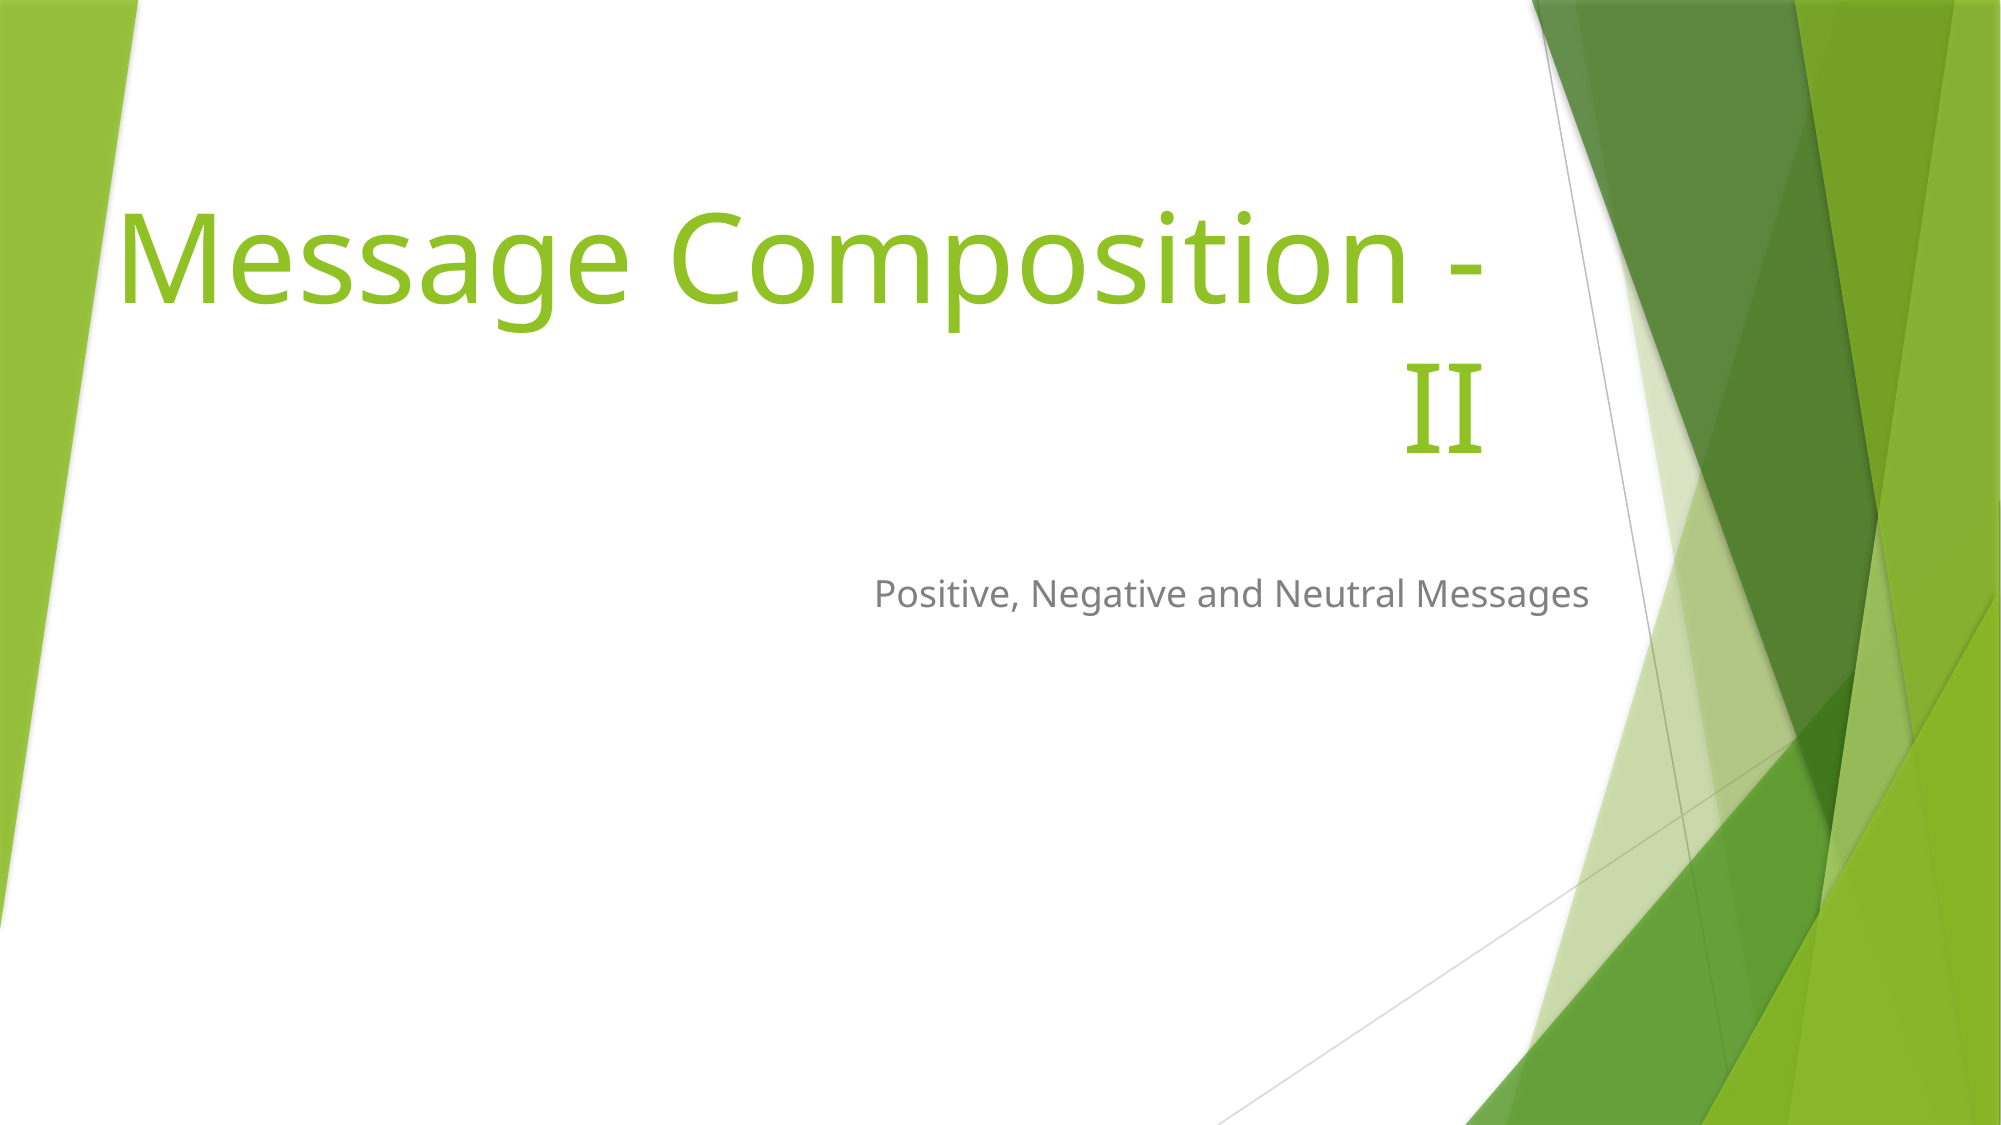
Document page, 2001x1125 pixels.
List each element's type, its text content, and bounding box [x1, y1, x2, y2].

title Message Composition - II [82, 216, 1503, 487]
subtitle Positive, Negative and Neutral Messages [115, 562, 1616, 835]
